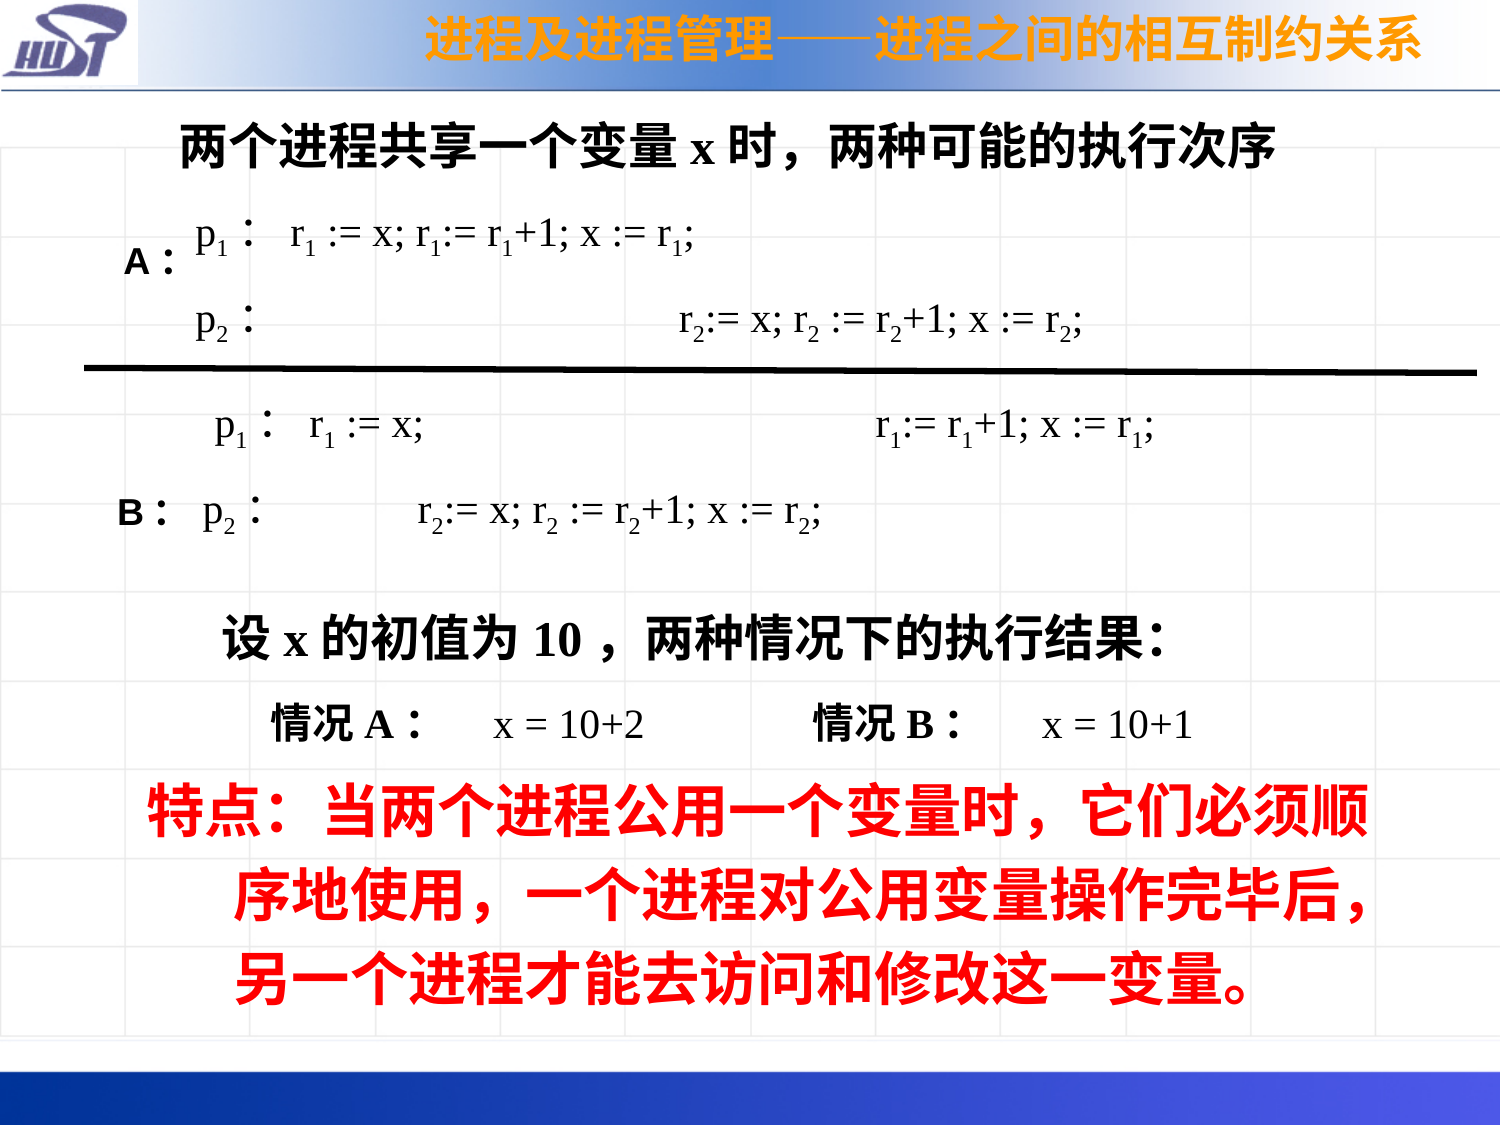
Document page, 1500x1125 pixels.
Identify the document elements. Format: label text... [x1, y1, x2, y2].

text_box p1：r1 := x; r1:= r1+1; x := r1; p2： r2:= x; r2 := r2+1; x := r2; [124, 371, 1479, 547]
text_box 进程及进程管理——进程之间的相互制约关系 [62, 6, 1440, 76]
text_box B： [102, 480, 206, 541]
text_box 两个进程共享一个变量x时，两种可能的执行次序 p1：r1 := x; r1:= r1+1; x := r1; p2： r2:= x; r2 := r2+1; x := r2; [117, 89, 1455, 355]
text_box 设x的初值为10，两种情况下的执行结果： 情况A： x = 10+2 情况B： x = 10+1 特点：当两个进程公用一个变量时，它们必须顺序地使用，一个进程对公用变量操作完毕后，另一个进程才能去访问和修改这一变量。 [131, 581, 1425, 1020]
picture [0, 0, 1500, 1125]
text_box A： [108, 229, 212, 290]
